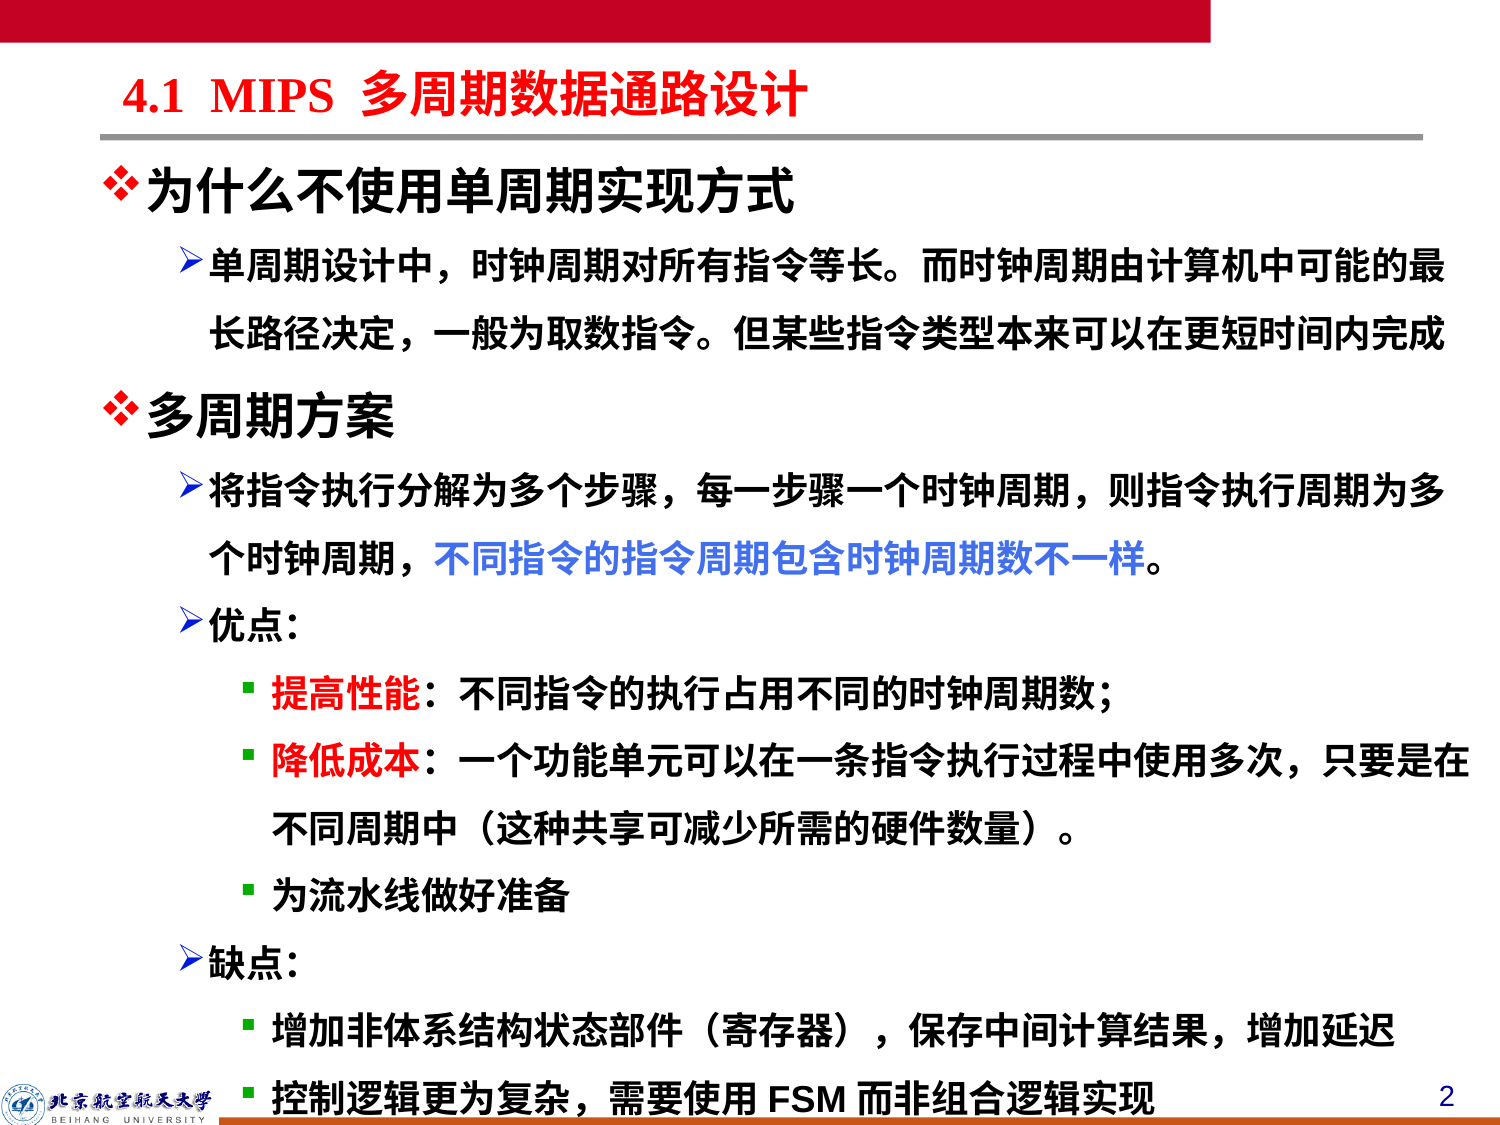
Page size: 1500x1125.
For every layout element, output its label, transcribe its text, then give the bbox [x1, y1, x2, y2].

title 4.1 MIPS 多周期数据通路设计 [111, 65, 976, 124]
picture [0, 1082, 87, 1125]
list 为什么不使用单周期实现方式 单周期设计中，时钟周期对所有指令等长。而时钟周期由计算机中可能的最长路径决定，一般为取数指令。但某些指令类型本来可以在更短时间内完成 多周期方案 将指令执行分解为多个步骤，每一步骤一个时钟周期，则指令执行周期为多个时钟周期，不同指令的指令周期包含时钟周期数不一样。 优点： 提高性能：不同指令的执行占用不同的时钟周期数； 降低成本：一个功能单元可以在一条指令执行过程中使用多次，只要是在不同周期中（这种共享可减少所需的硬件数量）。 为流水线做好准备 缺点： 增加非体系结构状态部件（寄存器），保存中间计算结果，增加延迟 控制逻辑更为复杂，需要使用FSM而非组合逻辑实现 [87, 124, 1483, 1125]
